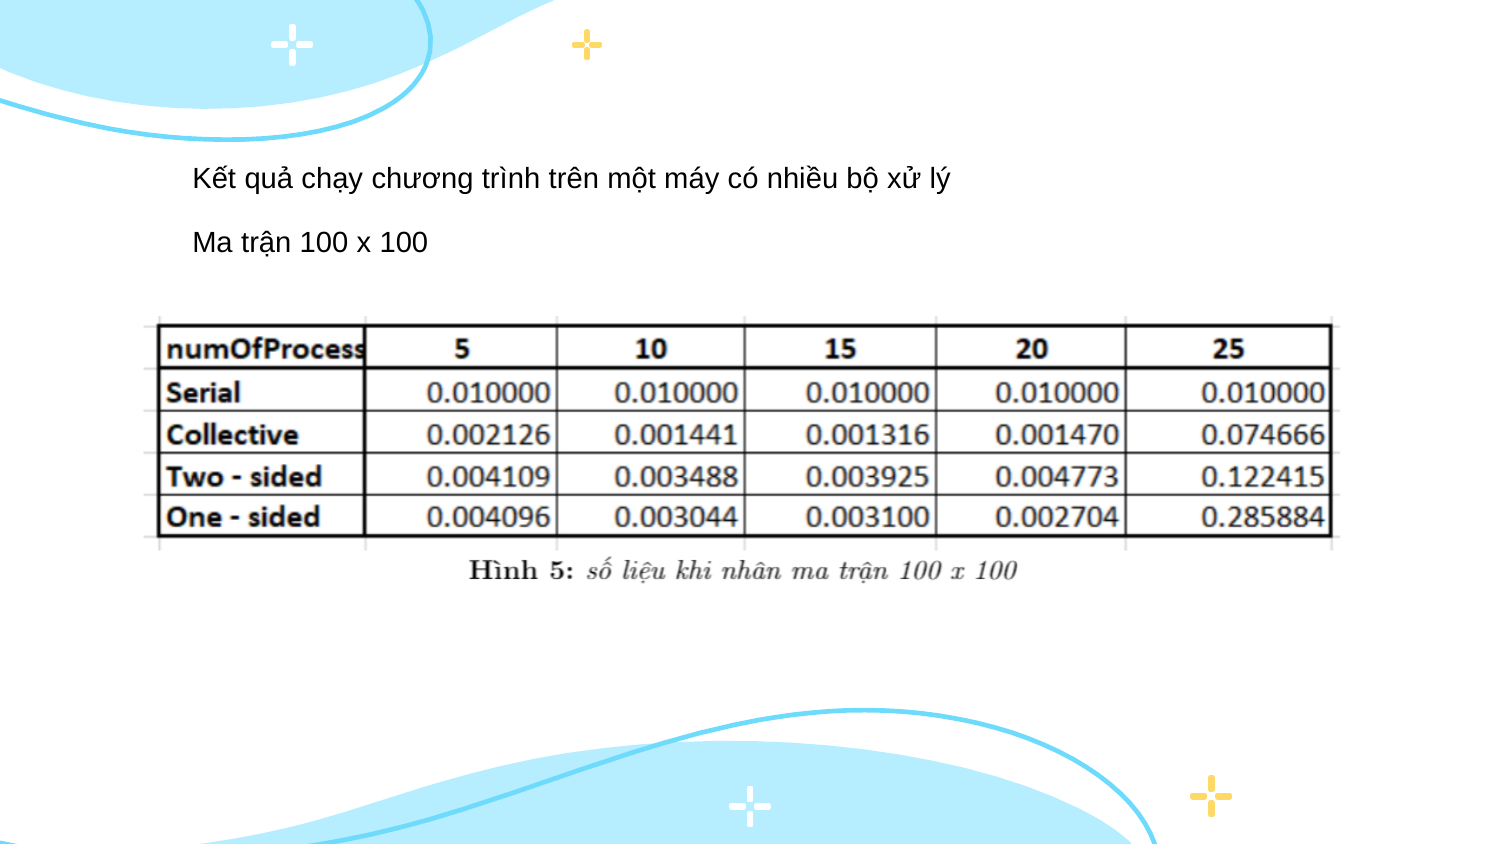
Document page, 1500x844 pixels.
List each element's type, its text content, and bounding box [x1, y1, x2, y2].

picture [140, 302, 1358, 598]
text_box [273, 26, 311, 64]
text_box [1192, 777, 1230, 815]
text_box Ma trận 100 x 100 [177, 215, 1286, 266]
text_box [573, 31, 601, 59]
text_box Kết quả chạy chương trình trên một máy có nhiều bộ xử lý [177, 152, 1286, 202]
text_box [731, 787, 769, 826]
